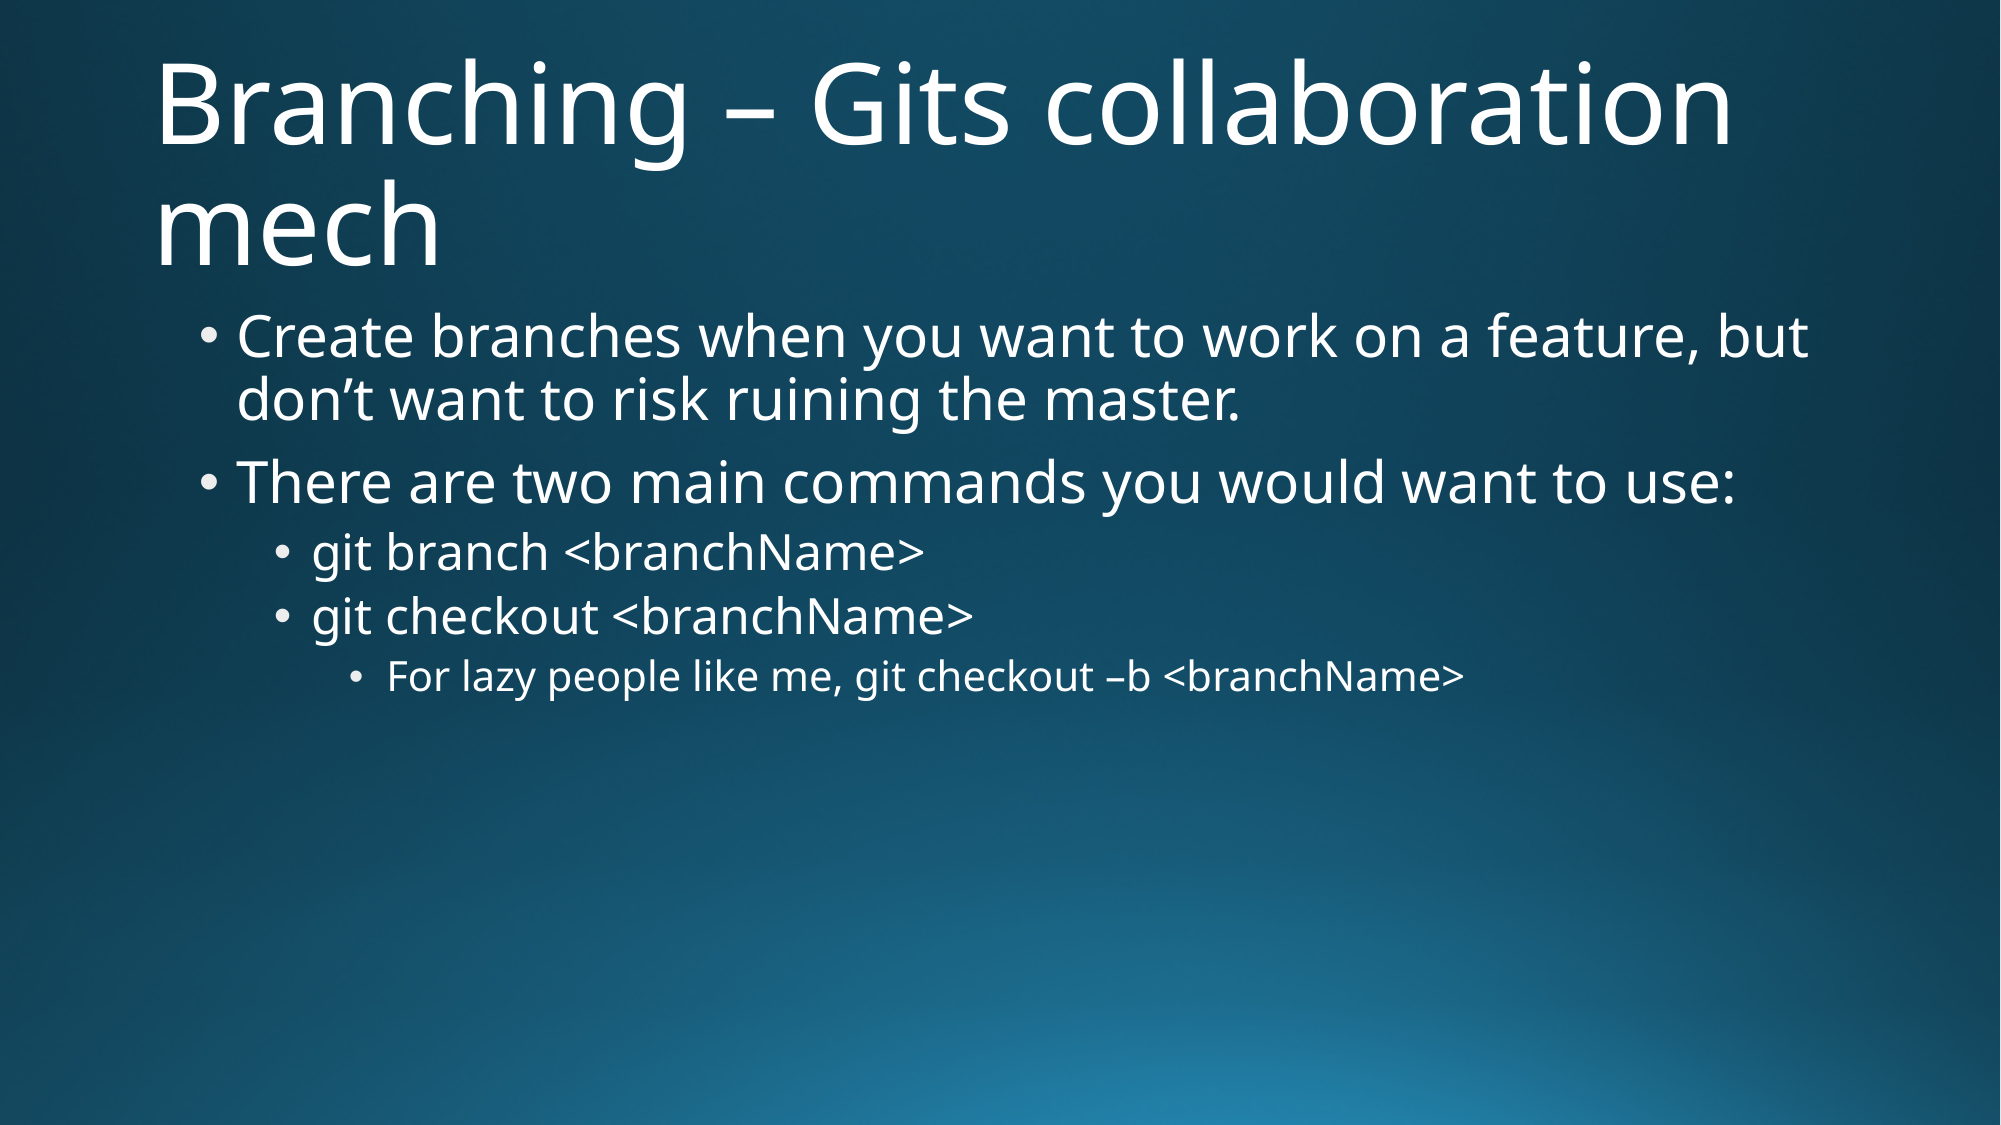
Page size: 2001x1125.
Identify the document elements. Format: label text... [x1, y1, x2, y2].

title Branching – Gits collaboration mech [137, 59, 1863, 278]
list Create branches when you want to work on a feature, but don’t want to risk ruining the master. There are two main commands you would want to use: git branch <branchName> git checkout <branchName> For lazy people like me, git checkout –b <branchName> [183, 299, 1863, 1014]
picture [0, 0, 2001, 1125]
